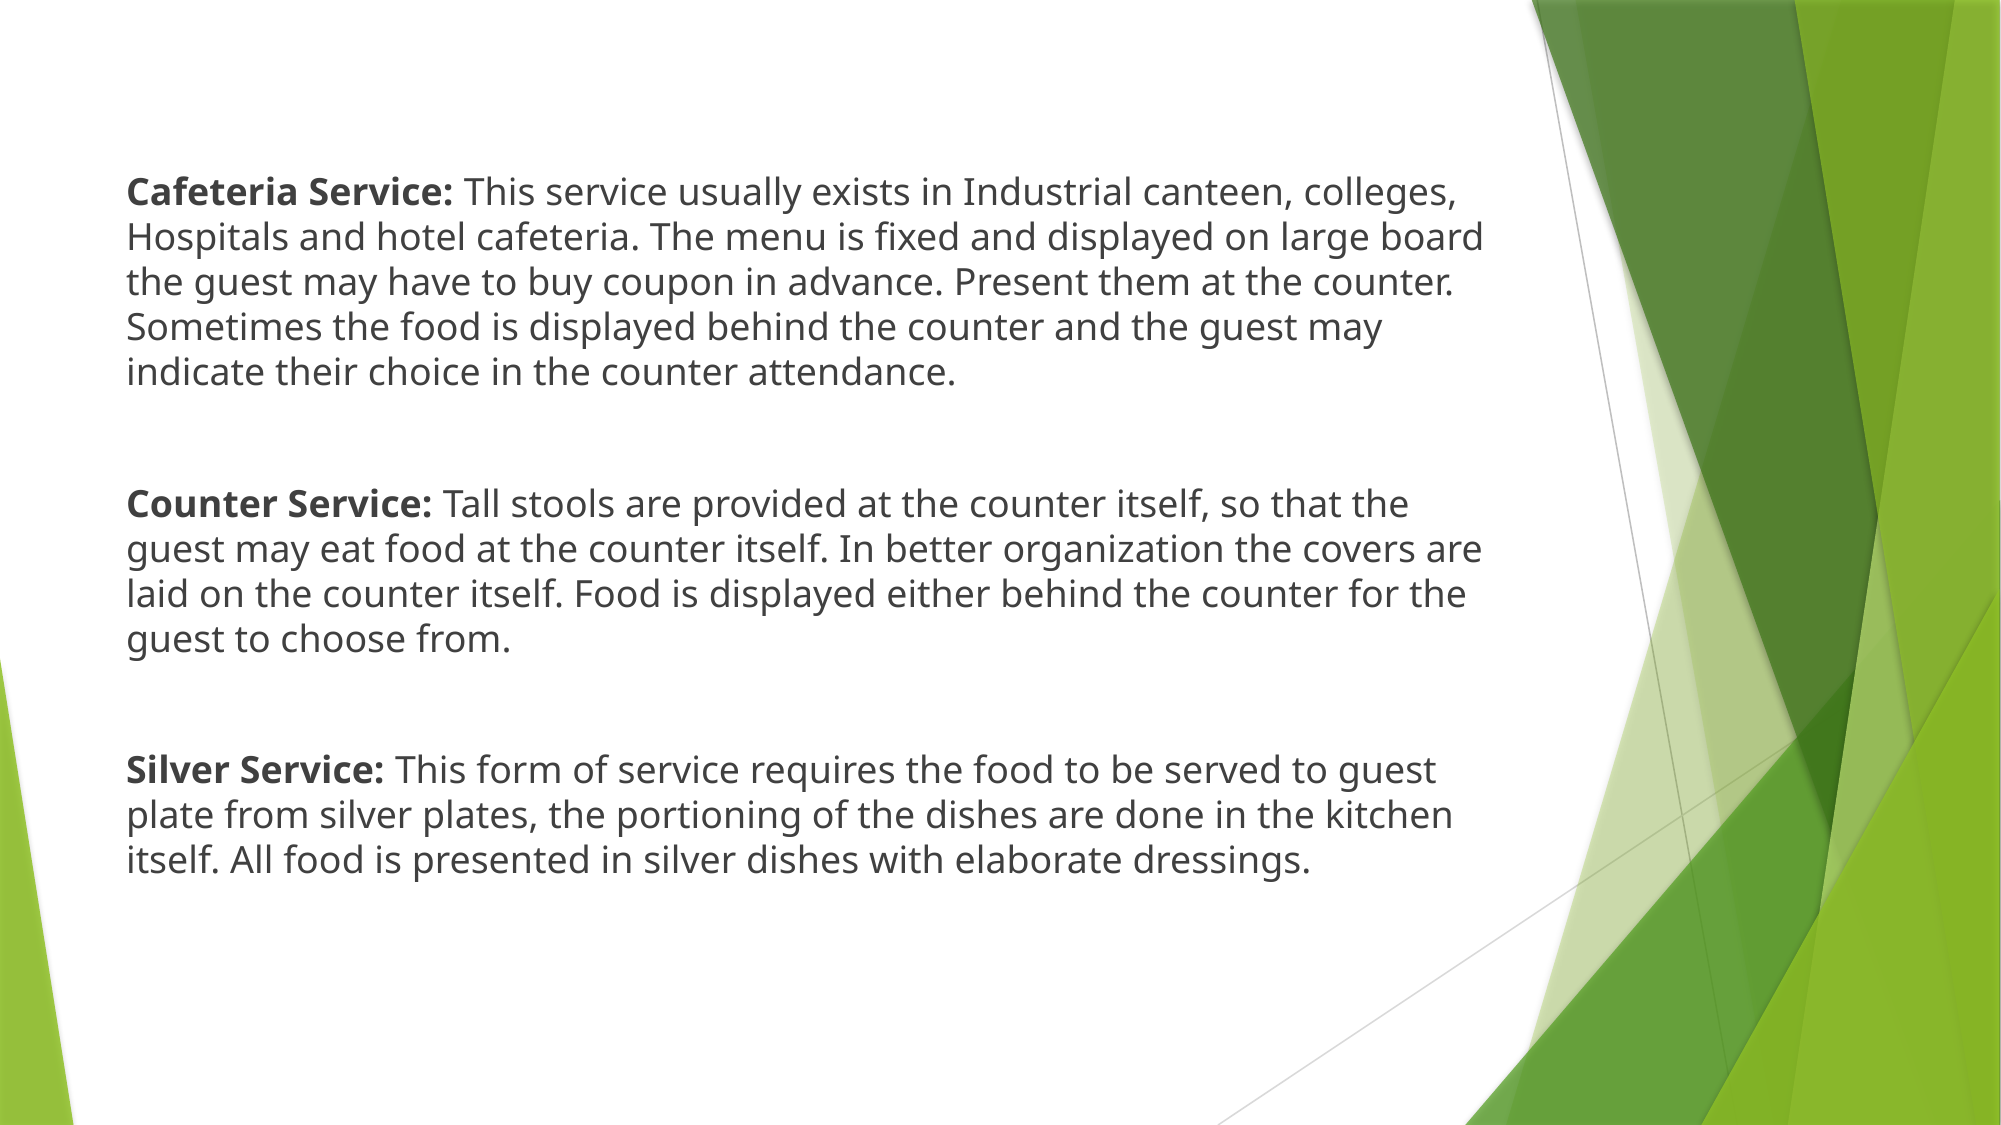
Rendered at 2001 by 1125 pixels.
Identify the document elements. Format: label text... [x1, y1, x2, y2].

list Cafeteria Service: This service usually exists in Industrial canteen, colleges, Hospitals and hotel cafeteria. The menu is fixed and displayed on large board the guest may have to buy coupon in advance. Present them at the counter. Sometimes the food is displayed behind the counter and the guest may indicate their choice in the counter attendance. Counter Service: Tall stools are provided at the counter itself, so that the guest may eat food at the counter itself. In better organization the covers are laid on the counter itself. Food is displayed either behind the counter for the guest to choose from. Silver Service: This form of service requires the food to be served to guest plate from silver plates, the portioning of the dishes are done in the kitchen itself. All food is presented in silver dishes with elaborate dressings. [111, 160, 1522, 992]
